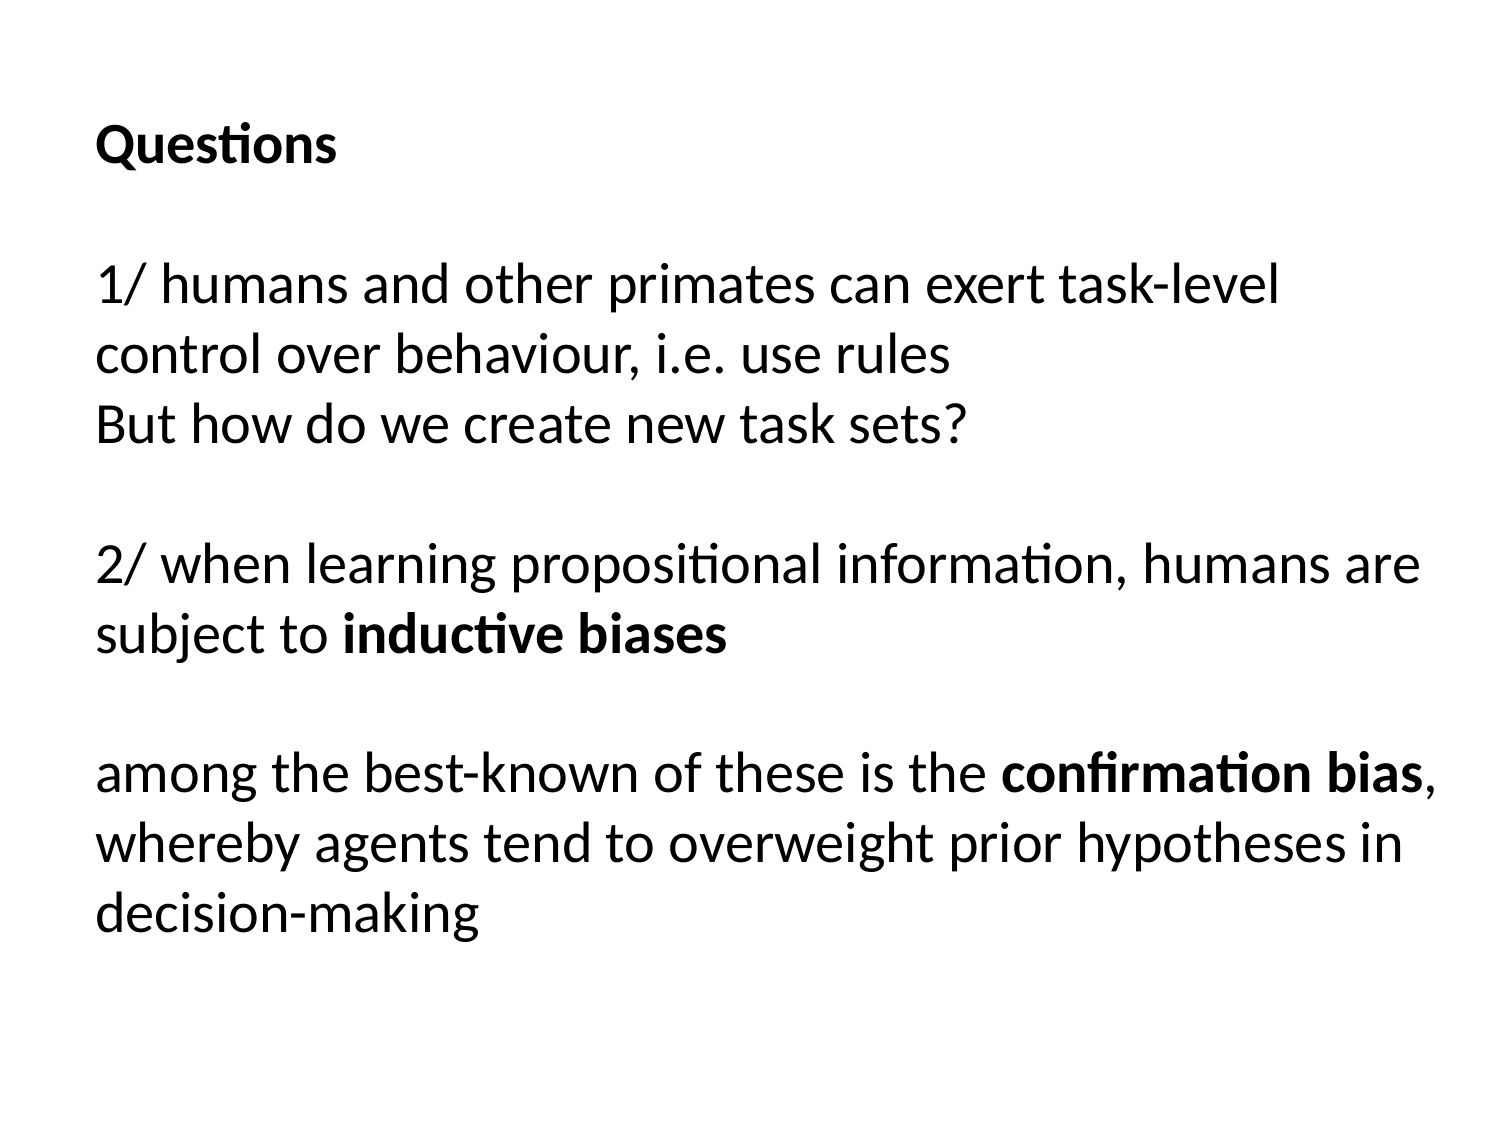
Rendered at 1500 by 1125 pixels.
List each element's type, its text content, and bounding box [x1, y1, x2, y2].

text_box Questions 1/ humans and other primates can exert task-level control over behaviour, i.e. use rules But how do we create new task sets? 2/ when learning propositional information, humans are subject to inductive biases among the best-known of these is the confirmation bias, whereby agents tend to overweight prior hypotheses in decision-making [80, 97, 1454, 952]
